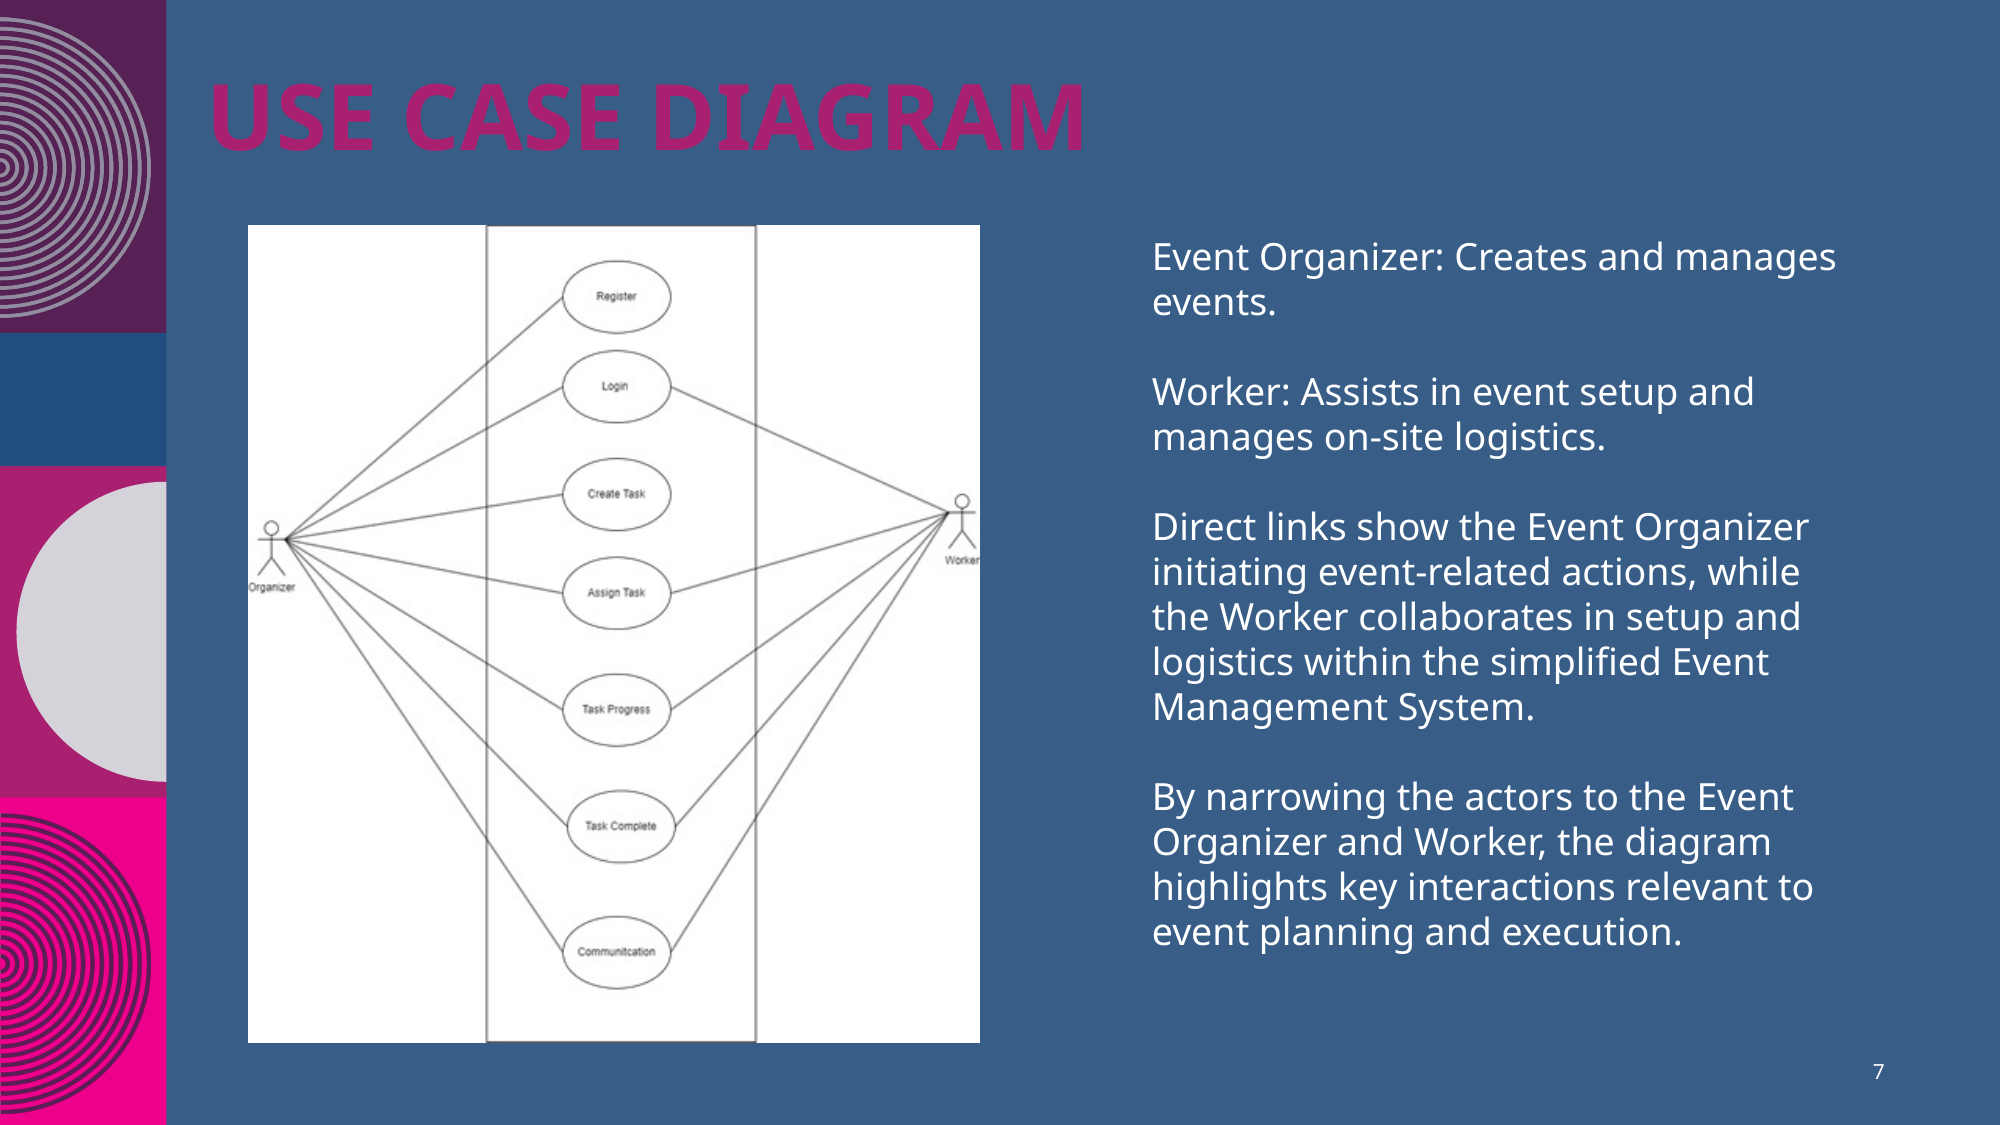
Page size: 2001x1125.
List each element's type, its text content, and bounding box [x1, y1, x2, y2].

picture [1, 814, 151, 1114]
title Use case Diagram [191, 63, 1863, 282]
picture [248, 225, 980, 1043]
text_box Event Organizer: Creates and manages events. Worker: Assists in event setup and manages on-site logistics. Direct links show the Event Organizer initiating event-related actions, while the Worker collaborates in setup and logistics within the simplified Event Management System. By narrowing the actors to the Event Organizer and Worker, the diagram highlights key interactions relevant to event planning and execution. [1137, 225, 1878, 961]
slide_number 7 [1824, 1042, 1900, 1103]
picture [1, 18, 151, 318]
